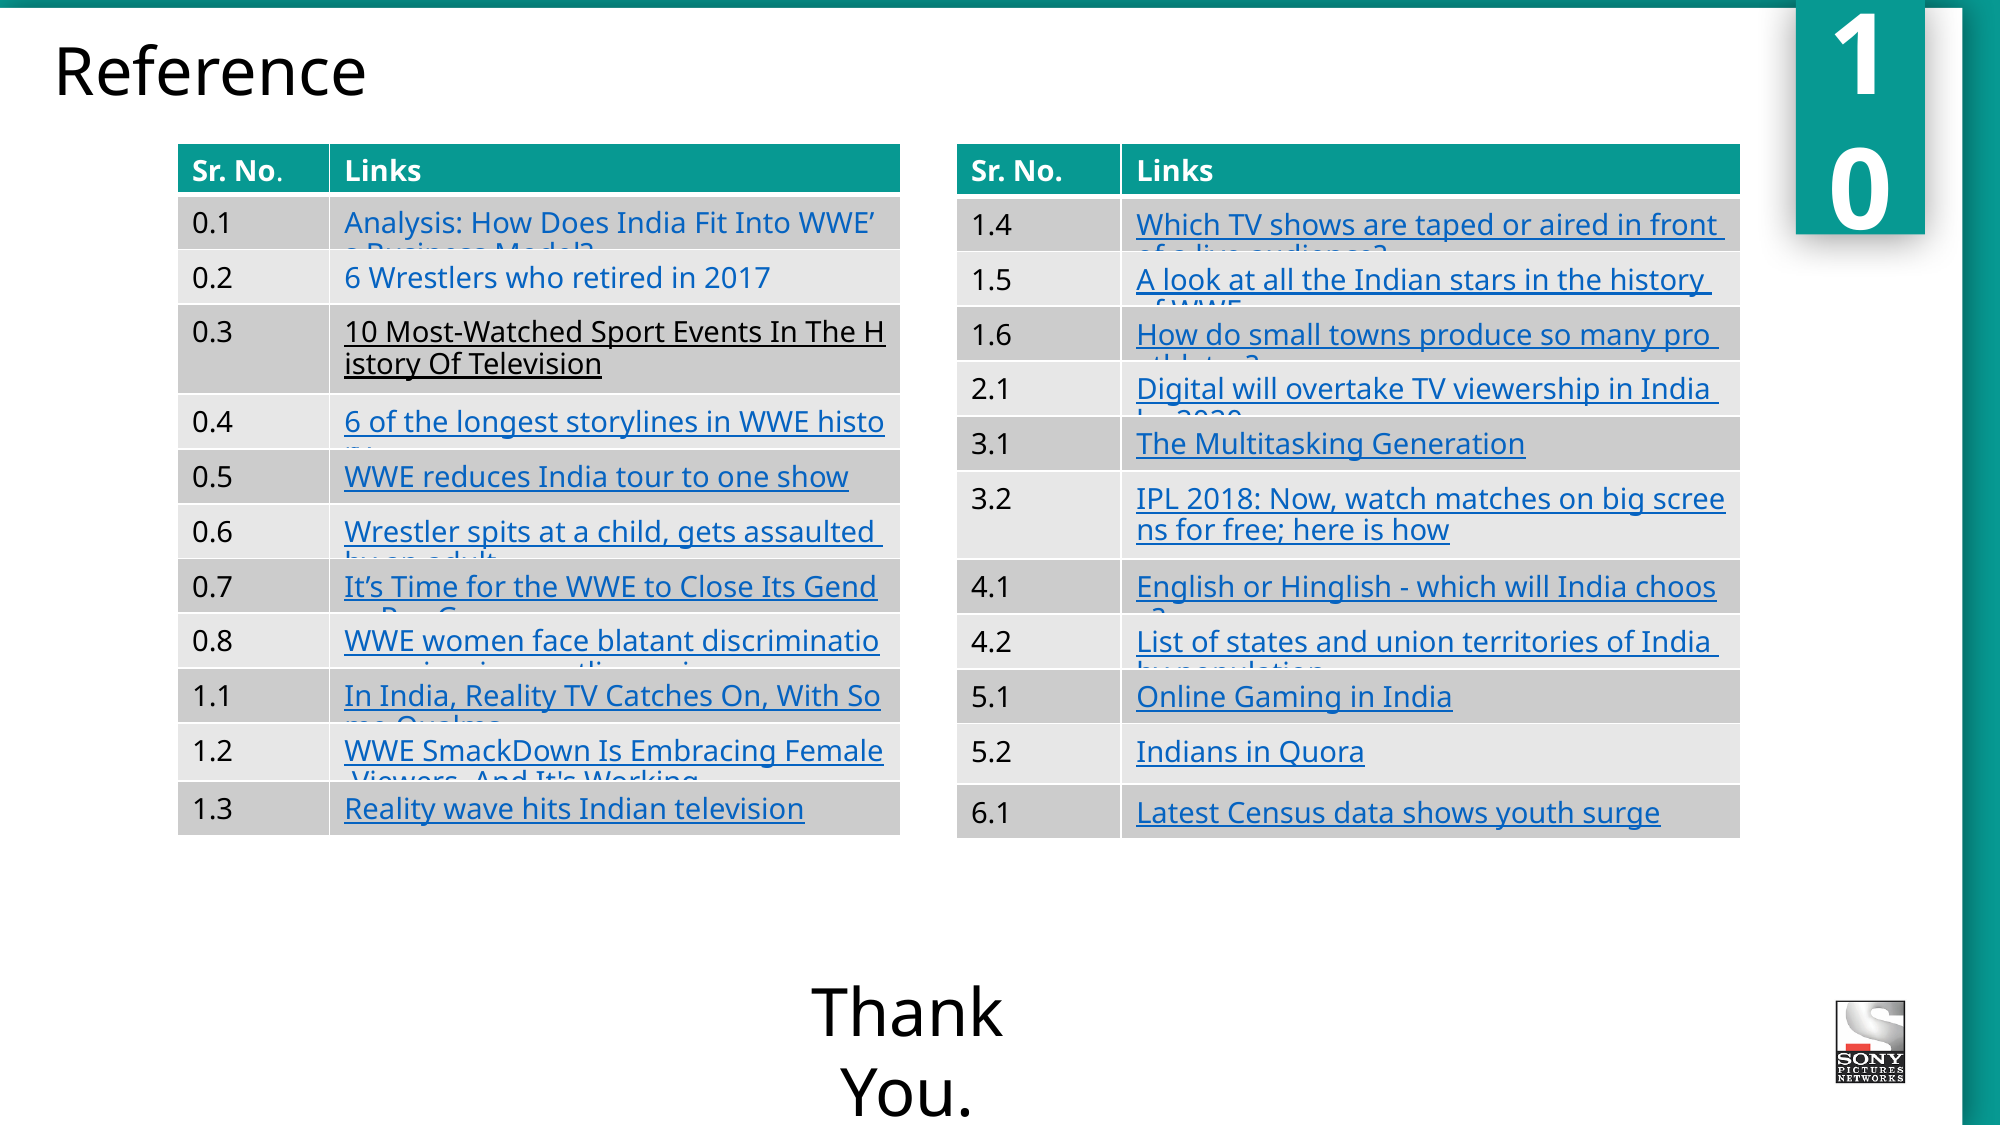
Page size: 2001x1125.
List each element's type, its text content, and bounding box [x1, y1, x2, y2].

table_header Sr. No. [178, 144, 329, 192]
table_cell English or Hinglish - which will India choose? [1122, 560, 1740, 613]
table_cell 0.4 [178, 395, 329, 448]
text_box 10 [1795, 0, 1926, 235]
table_cell 0.5 [178, 450, 329, 503]
table_cell 3.2 [957, 472, 1120, 558]
table_cell Analysis: How Does India Fit Into WWE’s Business Model? [330, 197, 900, 249]
table_cell How do small towns produce so many pro athletes? [1122, 307, 1740, 360]
table_cell 1.4 [957, 199, 1120, 251]
table_cell 0.6 [178, 505, 329, 558]
table_cell 0.1 [178, 197, 329, 249]
table_cell 4.2 [957, 615, 1120, 668]
table_cell It’s Time for the WWE to Close Its Gender Pay Gap [330, 559, 900, 612]
table_cell WWE women face blatant discrimination, sexism in wrestling universe [330, 614, 900, 667]
table_cell Wrestler spits at a child, gets assaulted by an adult [330, 505, 900, 558]
table_cell WWE reduces India tour to one show [330, 450, 900, 503]
table_cell Latest Census data shows youth surge [1122, 785, 1740, 838]
text_box https://www.firstpost.com/india/latest-census-data-shows-youth-surge-nearly-41-of-indias-population-is-below-the-age-of-20-2581730.html [0, 7, 1963, 1125]
table_cell 1.3 [178, 782, 329, 835]
picture [1815, 986, 1925, 1097]
table_header Sr. No. [957, 144, 1120, 194]
table_cell In India, Reality TV Catches On, With Some Qualms [330, 669, 900, 722]
table_cell A look at all the Indian stars in the history of WWE [1122, 252, 1740, 305]
table_cell 2.1 [957, 362, 1120, 415]
table_cell 1.2 [178, 724, 329, 780]
table_cell 0.2 [178, 250, 329, 303]
table_cell The Multitasking Generation [1122, 417, 1740, 470]
table_cell Reality wave hits Indian television [330, 782, 900, 835]
table_cell 0.8 [178, 614, 329, 667]
table_header Links [330, 144, 900, 192]
table_cell IPL 2018: Now, watch matches on big screens for free; here is how [1122, 472, 1740, 558]
table_cell 3.1 [957, 417, 1120, 470]
table_cell 0.7 [178, 559, 329, 612]
table_cell 6 of the longest storylines in WWE history [330, 395, 900, 448]
table_cell Which TV shows are taped or aired in front of a live audience? [1122, 199, 1740, 251]
table_cell 4.1 [957, 560, 1120, 613]
table_cell Online Gaming in India [1122, 670, 1740, 723]
table_header Links [1122, 144, 1740, 194]
table_cell Indians in Quora [1122, 724, 1740, 783]
text_box Reference [29, 21, 394, 117]
table_cell 6.1 [957, 785, 1120, 838]
text_box Thank You. [725, 962, 1090, 1125]
table_cell 0.3 [178, 305, 329, 393]
table_cell 1.1 [178, 669, 329, 722]
table_cell 5.1 [957, 670, 1120, 723]
table_cell 6 Wrestlers who retired in 2017 [330, 250, 900, 303]
table_cell 5.2 [957, 724, 1120, 783]
table_cell 1.6 [957, 307, 1120, 360]
table_cell WWE SmackDown Is Embracing Female Viewers, And It's Working [330, 724, 900, 780]
table_cell 10 Most-Watched Sport Events In The History Of Television [330, 305, 900, 393]
table_cell 1.5 [957, 252, 1120, 305]
table_cell Digital will overtake TV viewership in India by 2020 [1122, 362, 1740, 415]
table_cell List of states and union territories of India by population [1122, 615, 1740, 668]
